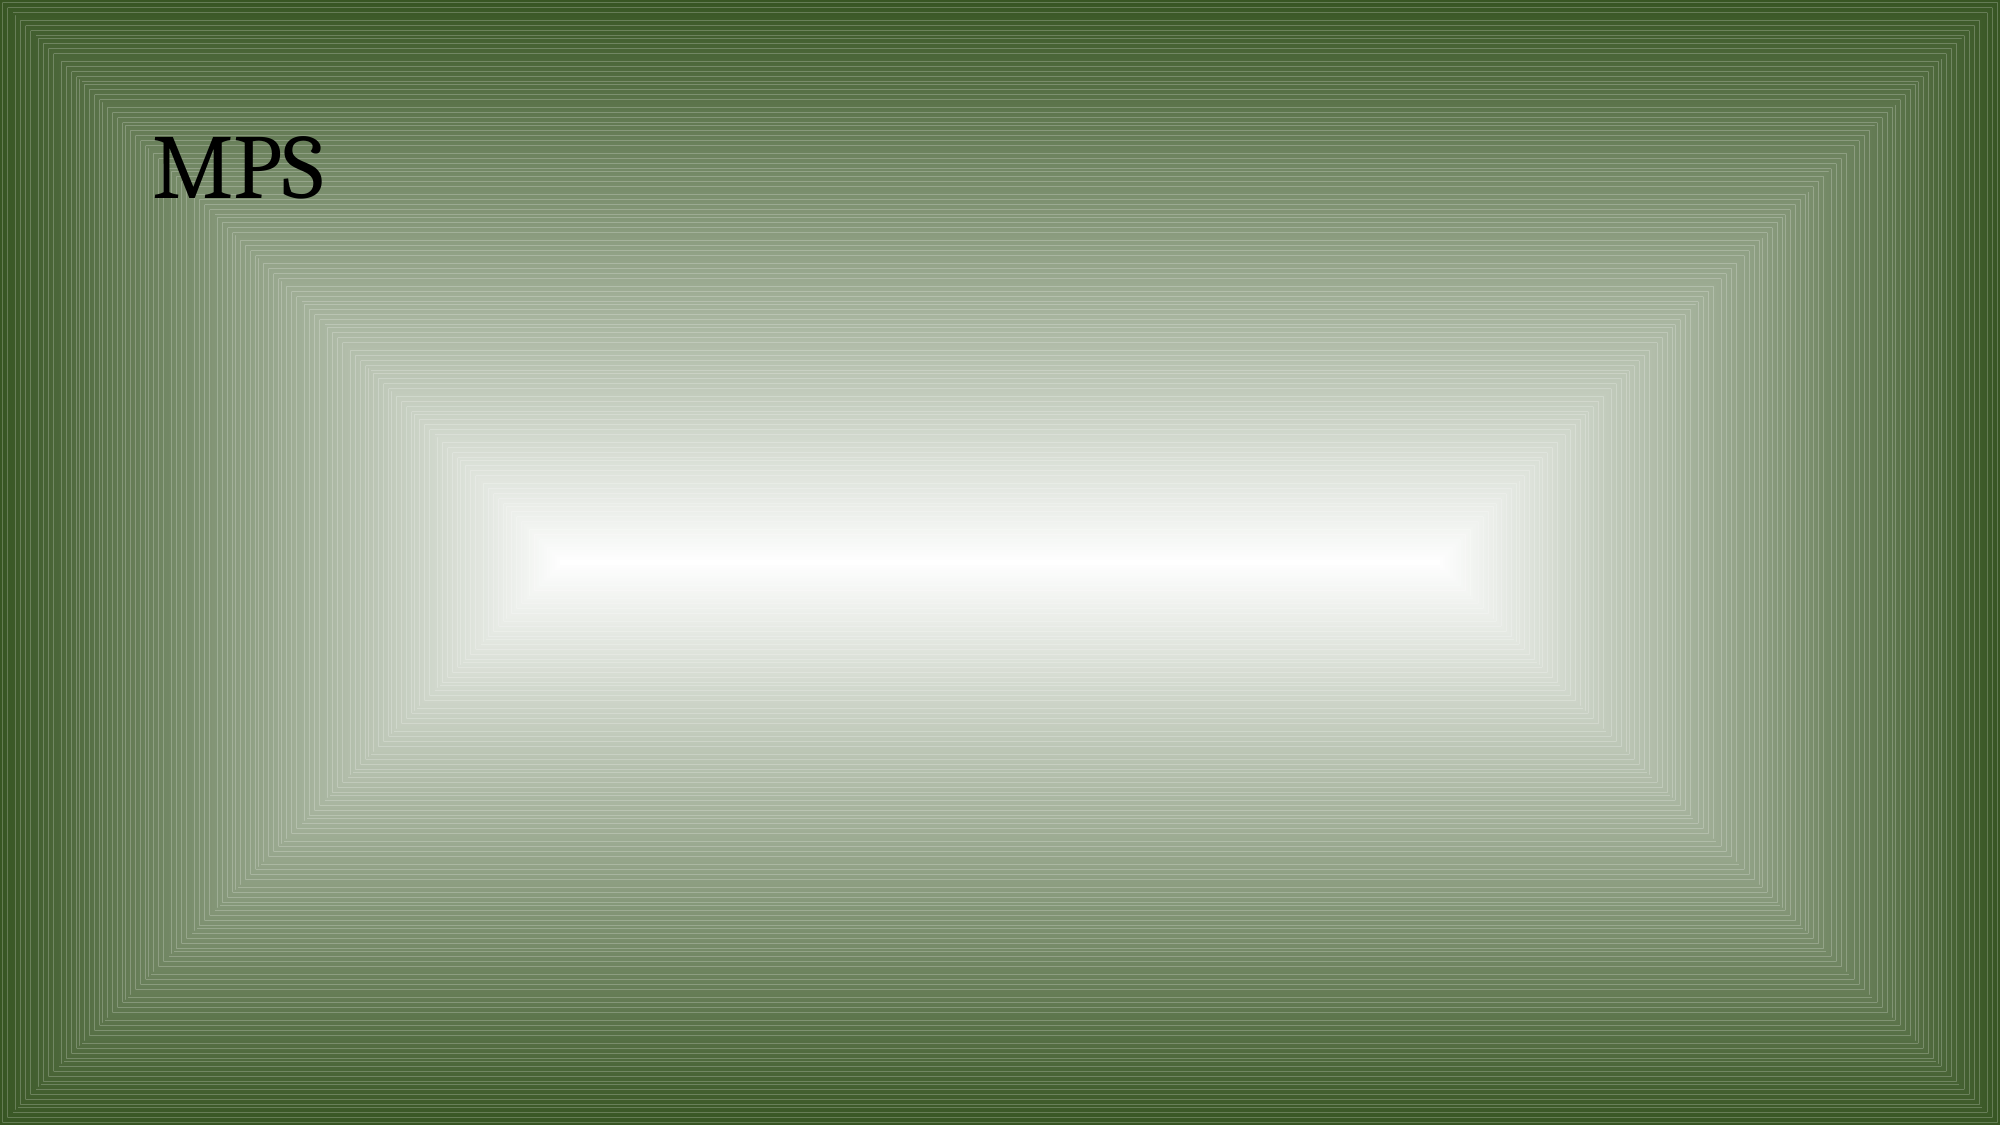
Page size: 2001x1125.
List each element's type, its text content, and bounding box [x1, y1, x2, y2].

title MPS [137, 59, 1863, 278]
